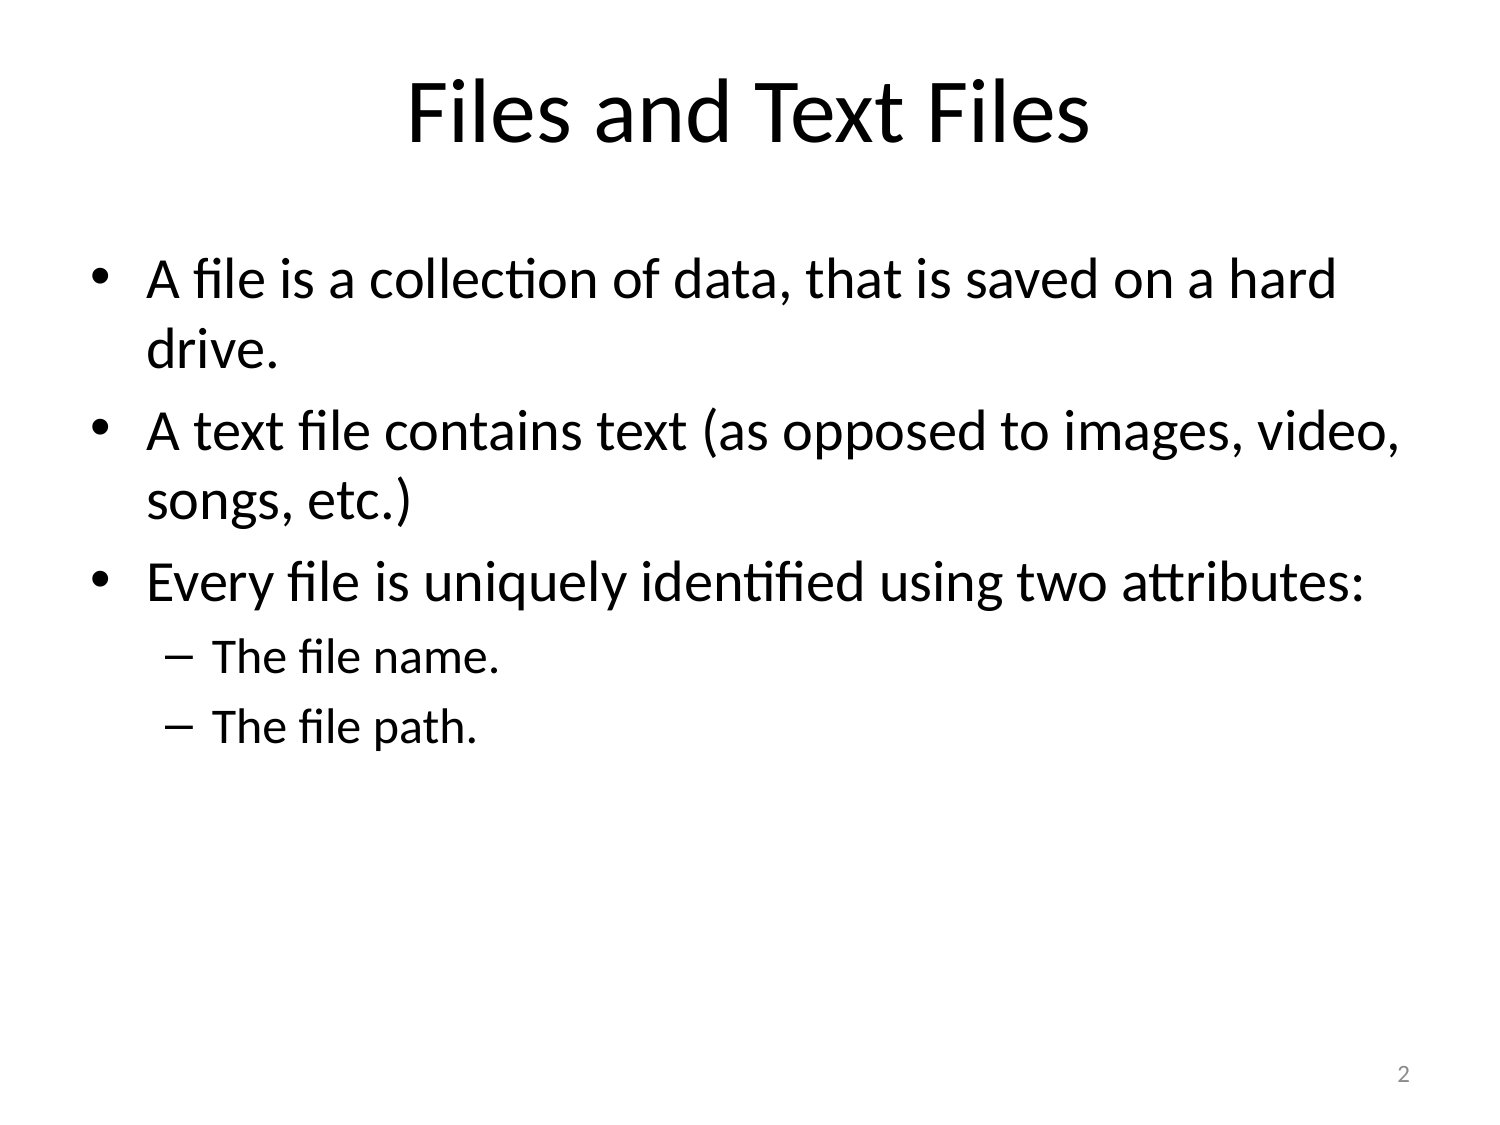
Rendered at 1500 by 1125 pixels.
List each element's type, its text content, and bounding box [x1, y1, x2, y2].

slide_number 2 [1074, 1042, 1425, 1103]
list A file is a collection of data, that is saved on a hard drive. A text file contains text (as opposed to images, video, songs, etc.) Every file is uniquely identified using two attributes: The file name. The file path. [75, 232, 1425, 975]
title Files and Text Files [75, 12, 1425, 200]
